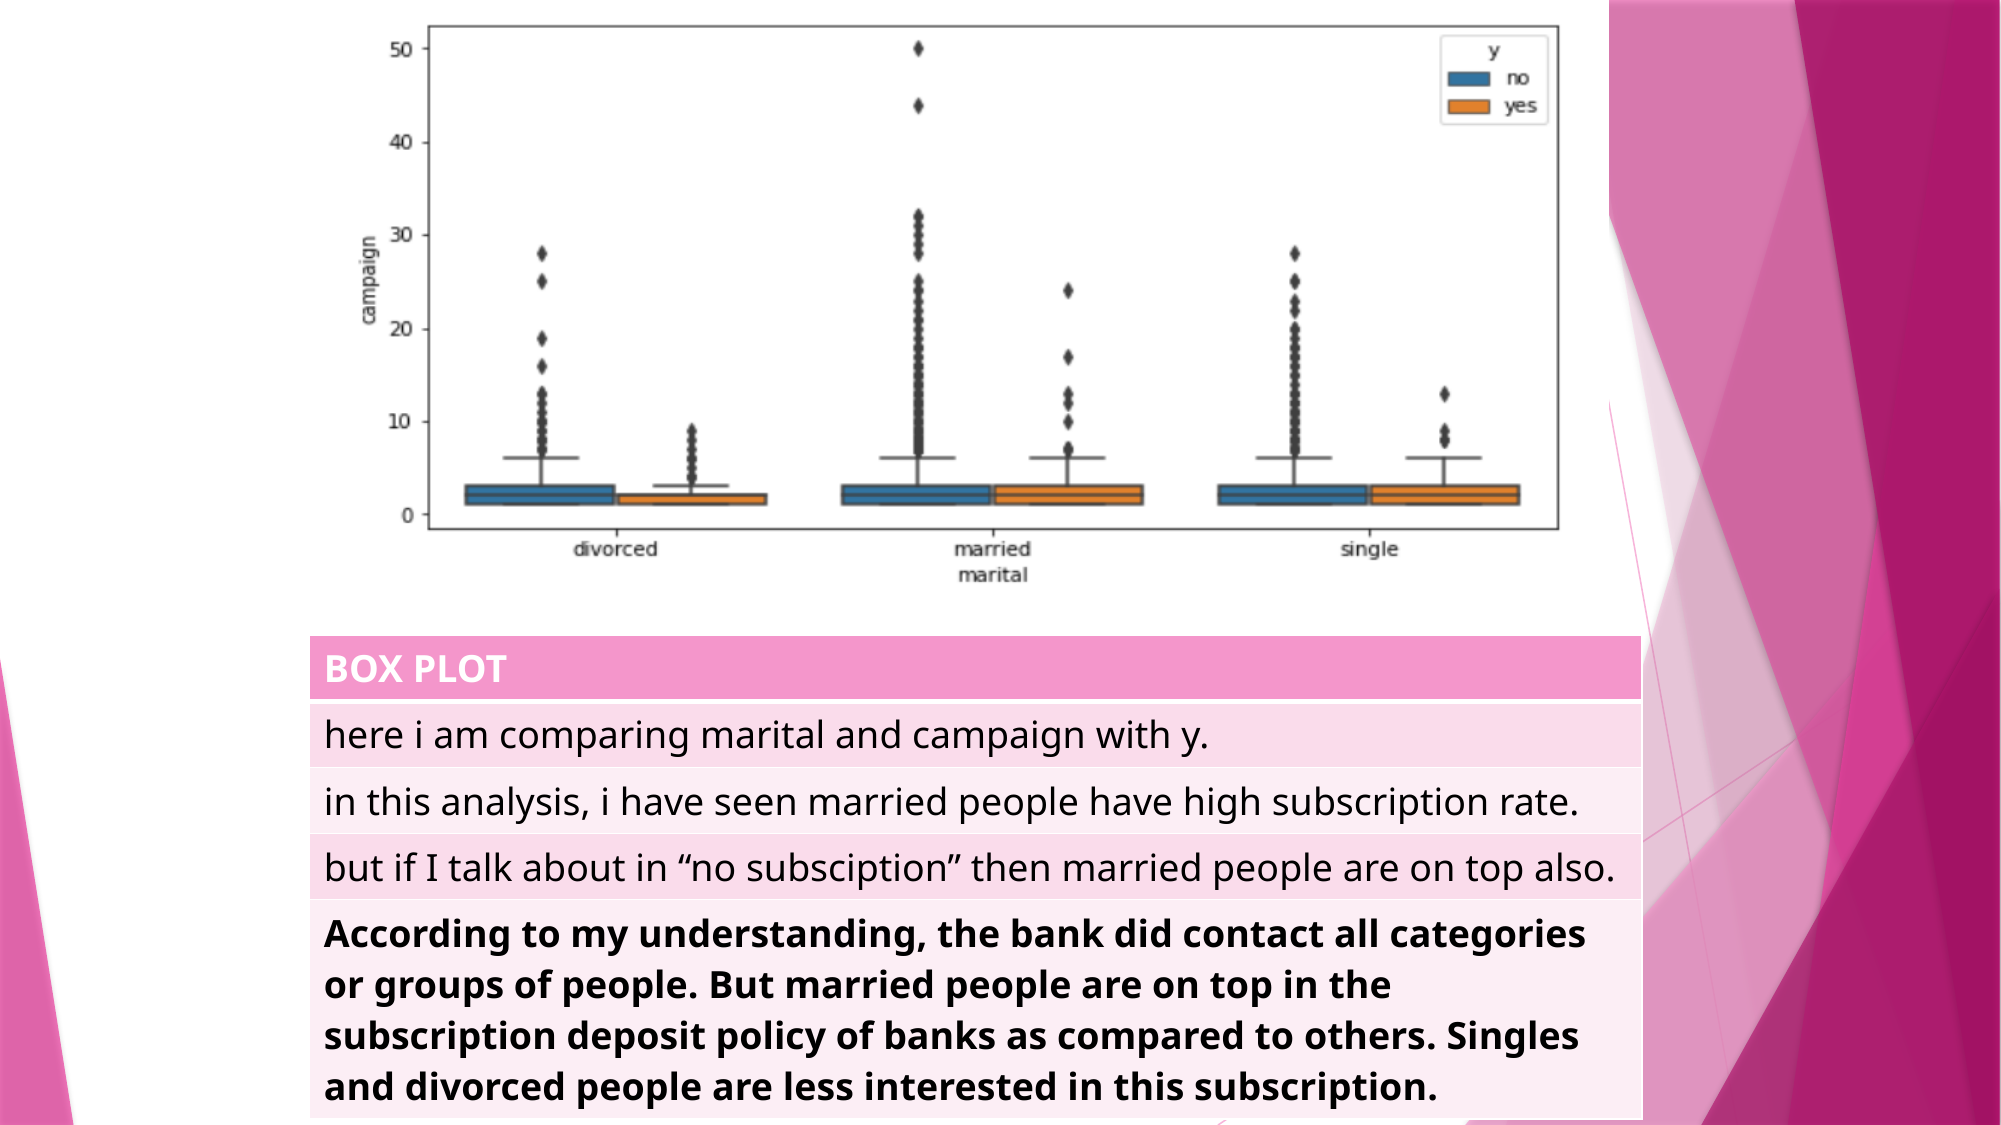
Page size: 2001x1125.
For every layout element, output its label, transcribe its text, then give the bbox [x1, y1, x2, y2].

table_cell in this analysis, i have seen married people have high subscription rate. [310, 768, 1641, 833]
table_cell but if I talk about in “no subsciption” then married people are on top also. [310, 834, 1641, 899]
table_header BOX PLOT [310, 636, 1641, 699]
table_cell here i am comparing marital and campaign with y. [310, 704, 1641, 767]
picture [341, 0, 1610, 601]
table_cell According to my understanding, the bank did contact all categories or groups of people. But married people are on top in the subscription deposit policy of banks as compared to others. Singles and divorced people are less interested in this subscription. [310, 900, 1641, 1118]
